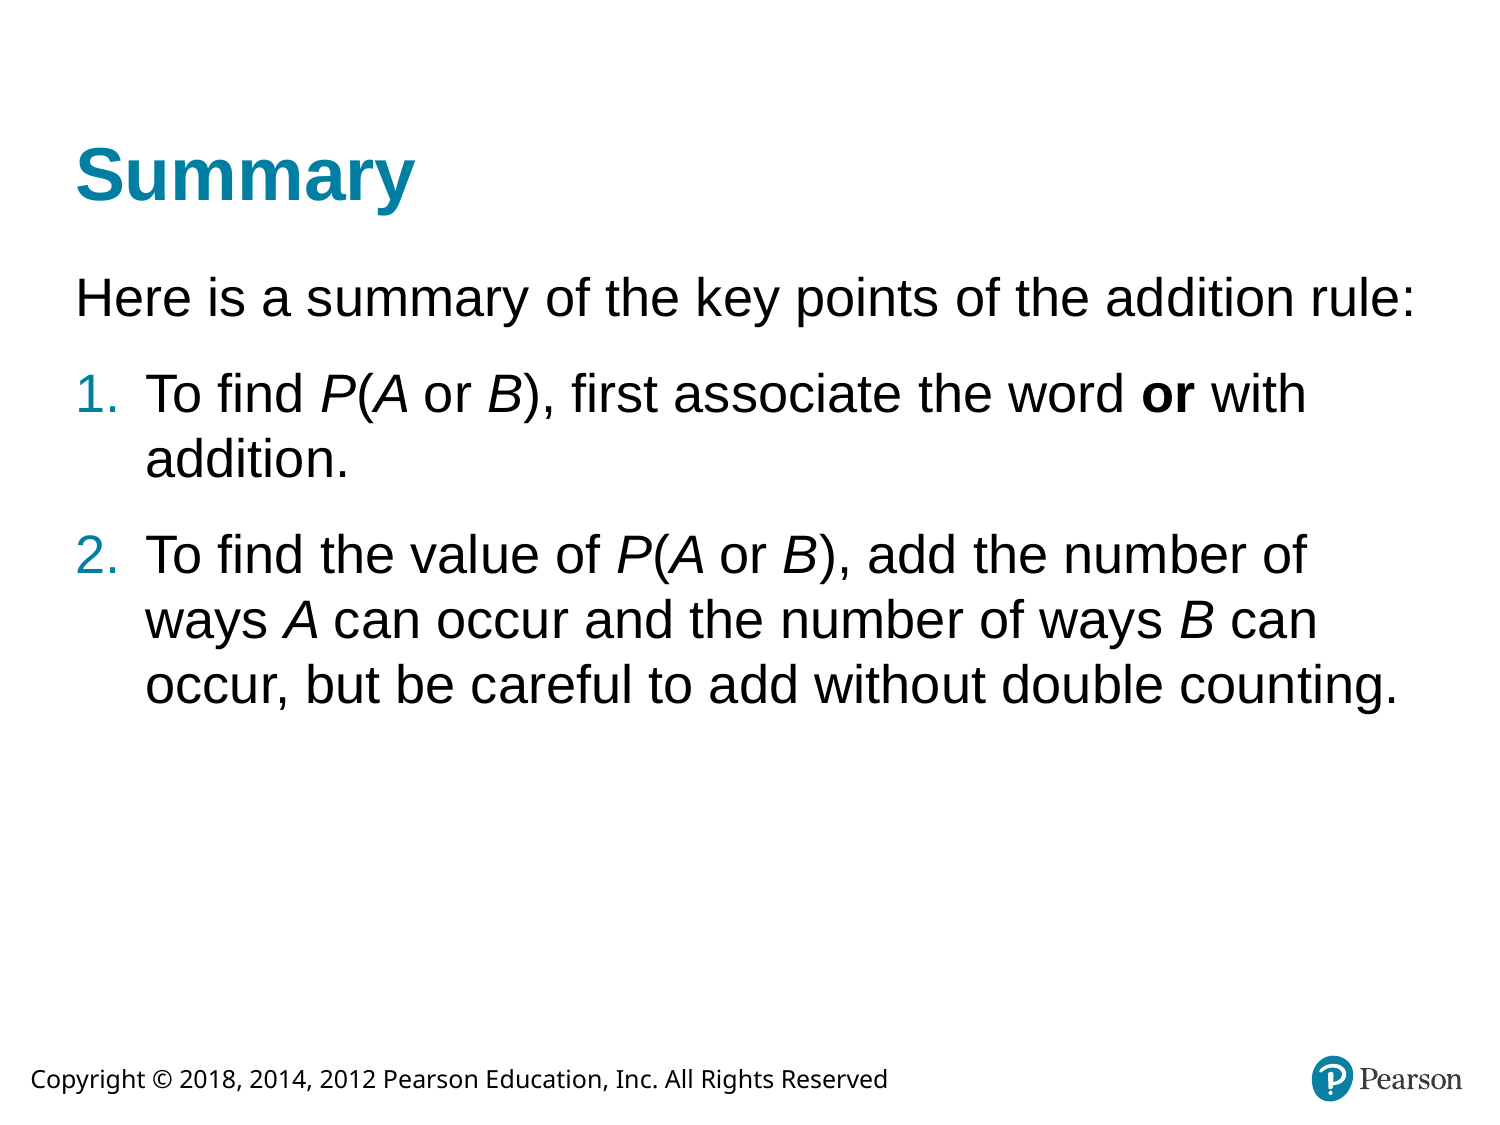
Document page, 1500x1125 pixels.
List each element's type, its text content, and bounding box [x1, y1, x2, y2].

list Here is a summary of the key points of the addition rule: To find P(A or B), first associate the word or with addition. To find the value of P(A or B), add the number of ways A can occur and the number of ways B can occur, but be careful to add without double counting. [75, 262, 1425, 738]
title Summary [75, 35, 1425, 216]
